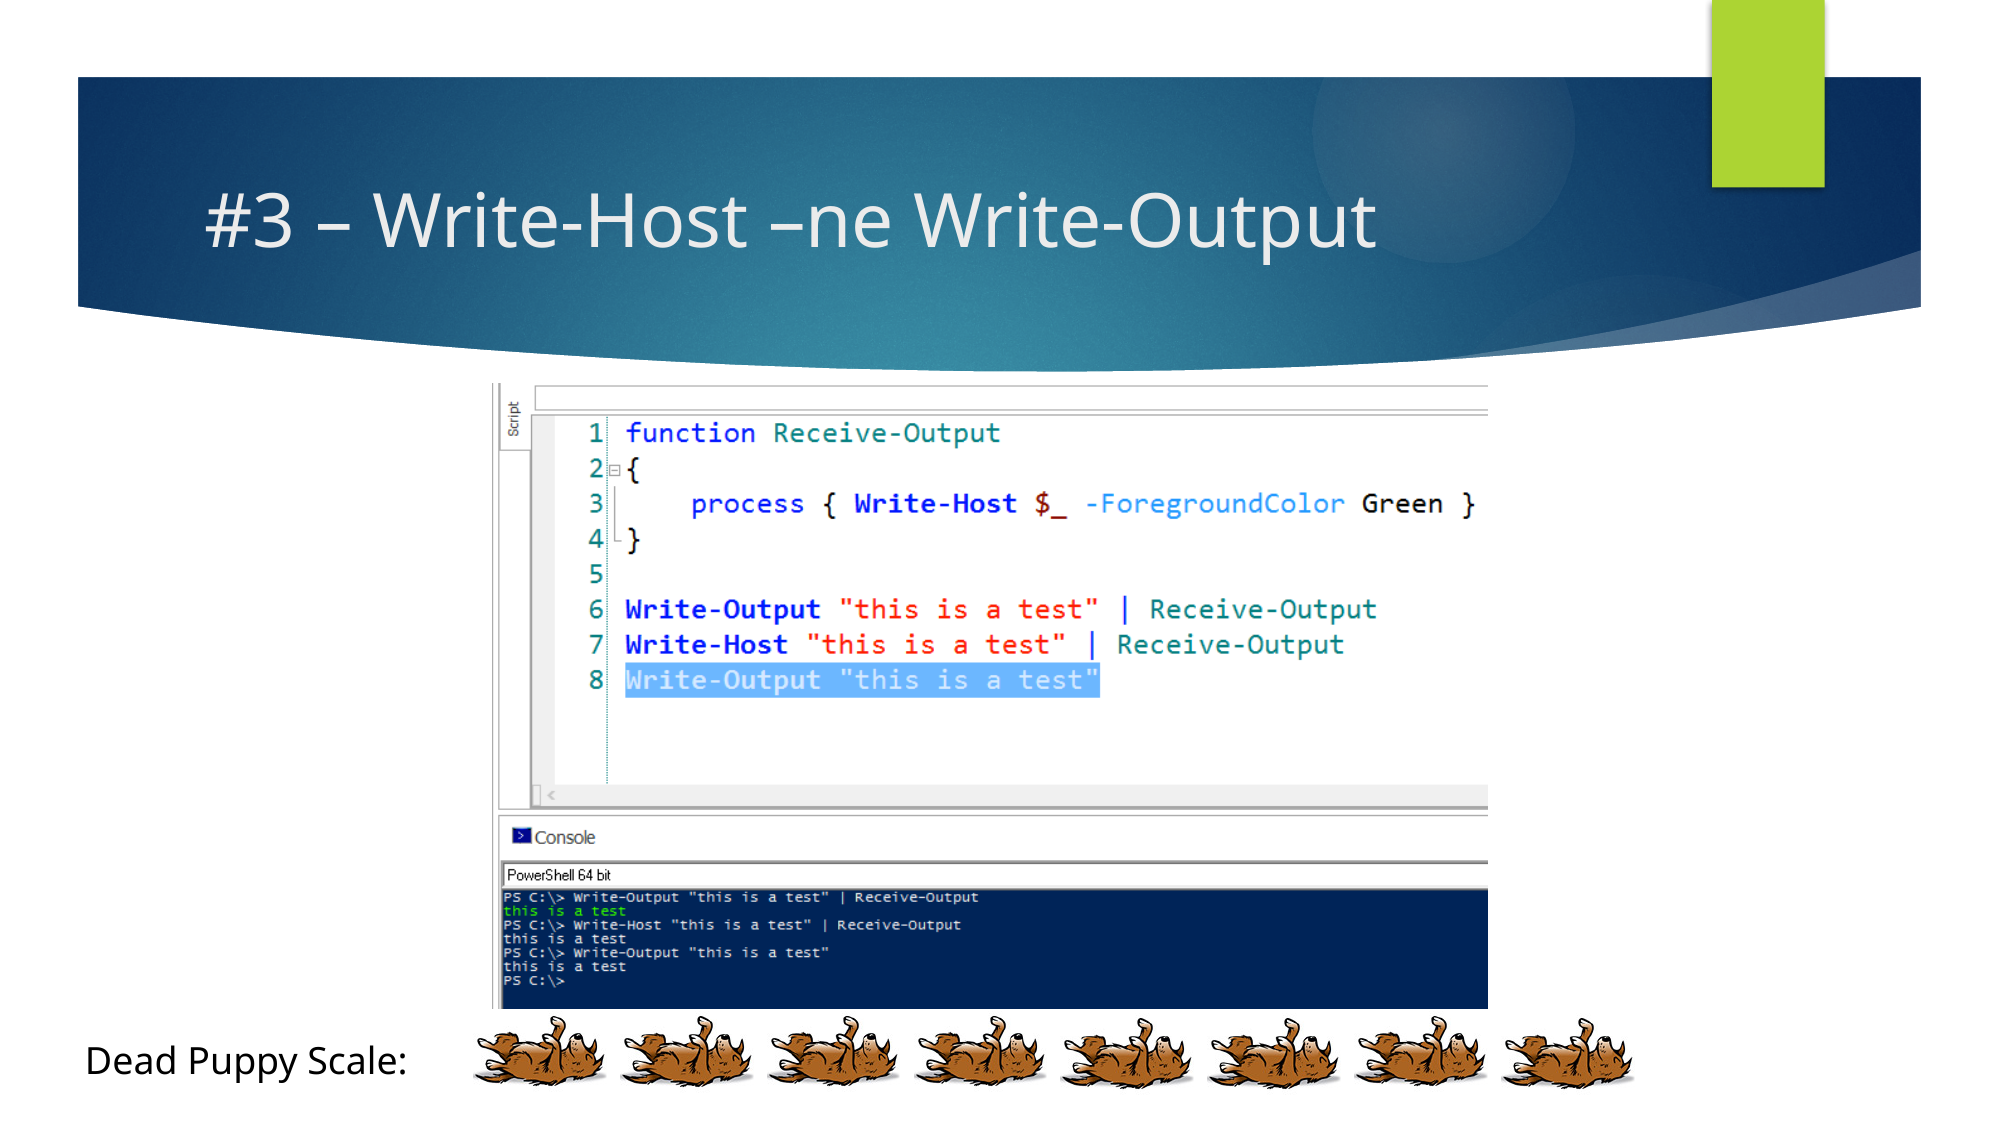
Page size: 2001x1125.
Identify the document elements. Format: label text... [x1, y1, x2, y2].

picture [1501, 983, 1635, 1117]
picture [473, 383, 1488, 1117]
text_box Dead Puppy Scale: [70, 1029, 460, 1090]
title #3 – Write-Host –ne Write-Output [189, 159, 1627, 276]
